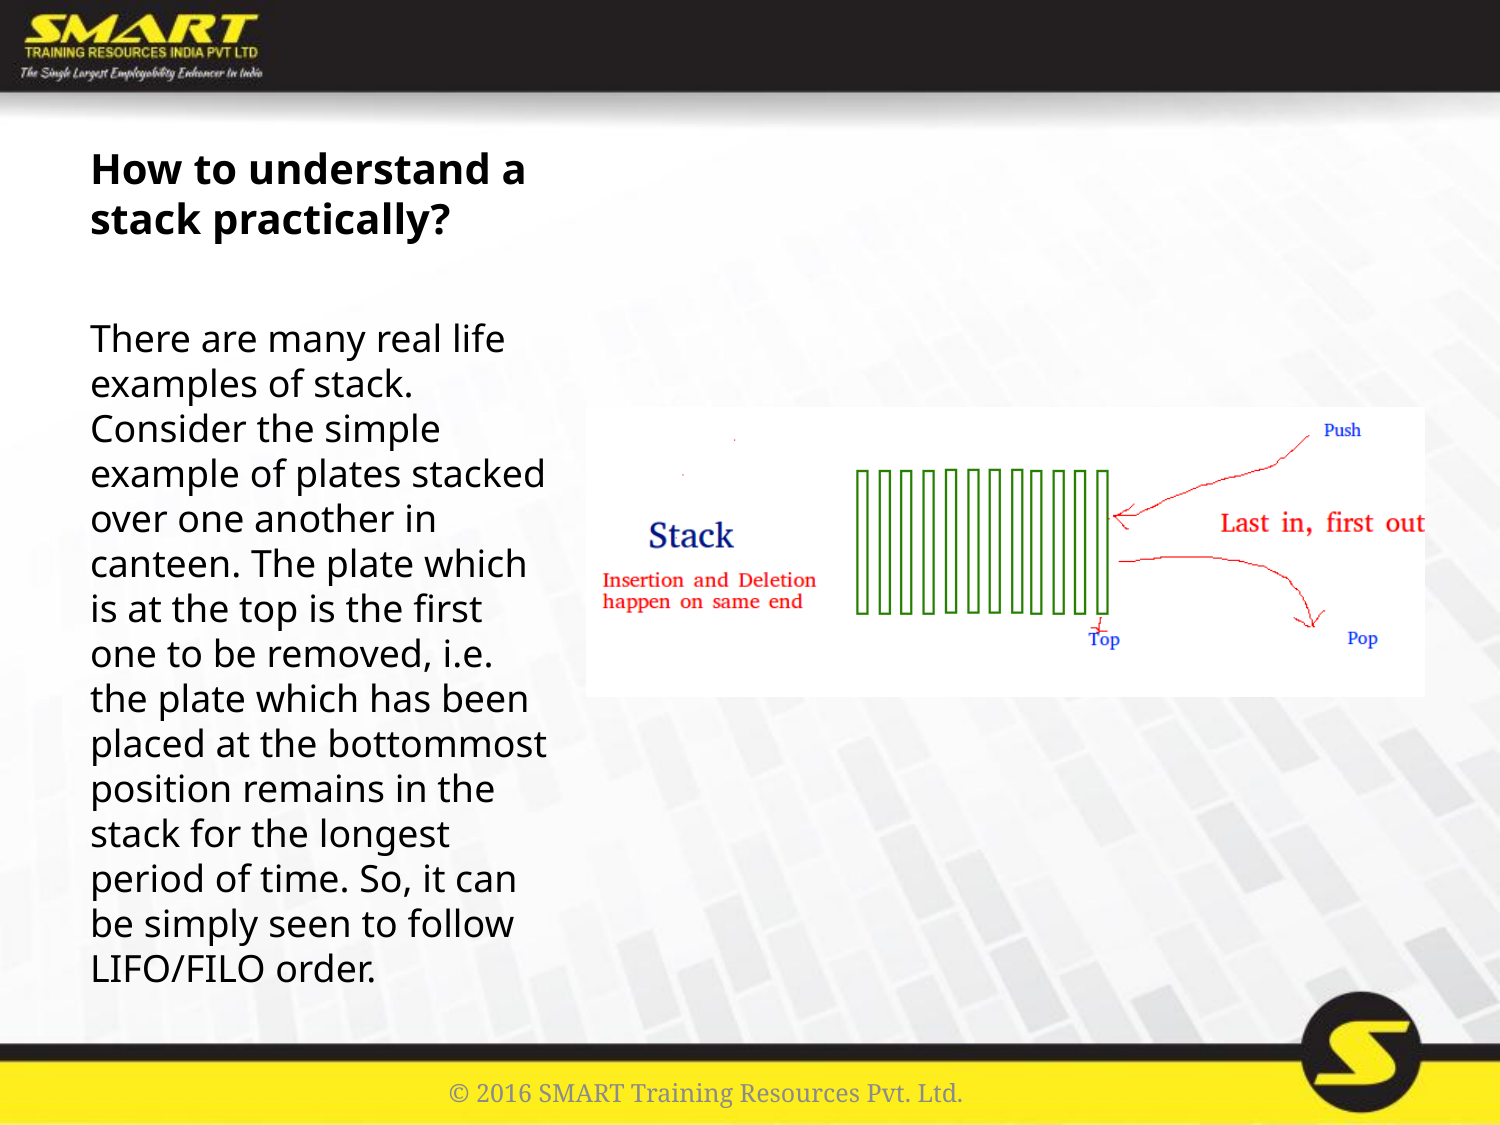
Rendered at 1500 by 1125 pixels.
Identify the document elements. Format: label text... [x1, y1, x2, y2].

title How to understand a stack practically? [75, 125, 569, 250]
footer © 2016 SMART Training Resources Pvt. Ltd. [112, 1062, 1300, 1123]
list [586, 407, 1426, 698]
picture [0, 0, 1500, 1125]
list There are many real life examples of stack. Consider the simple example of plates stacked over one another in canteen. The plate which is at the top is the first one to be removed, i.e. the plate which has been placed at the bottommost position remains in the stack for the longest period of time. So, it can be simply seen to follow LIFO/FILO order. [75, 262, 569, 980]
